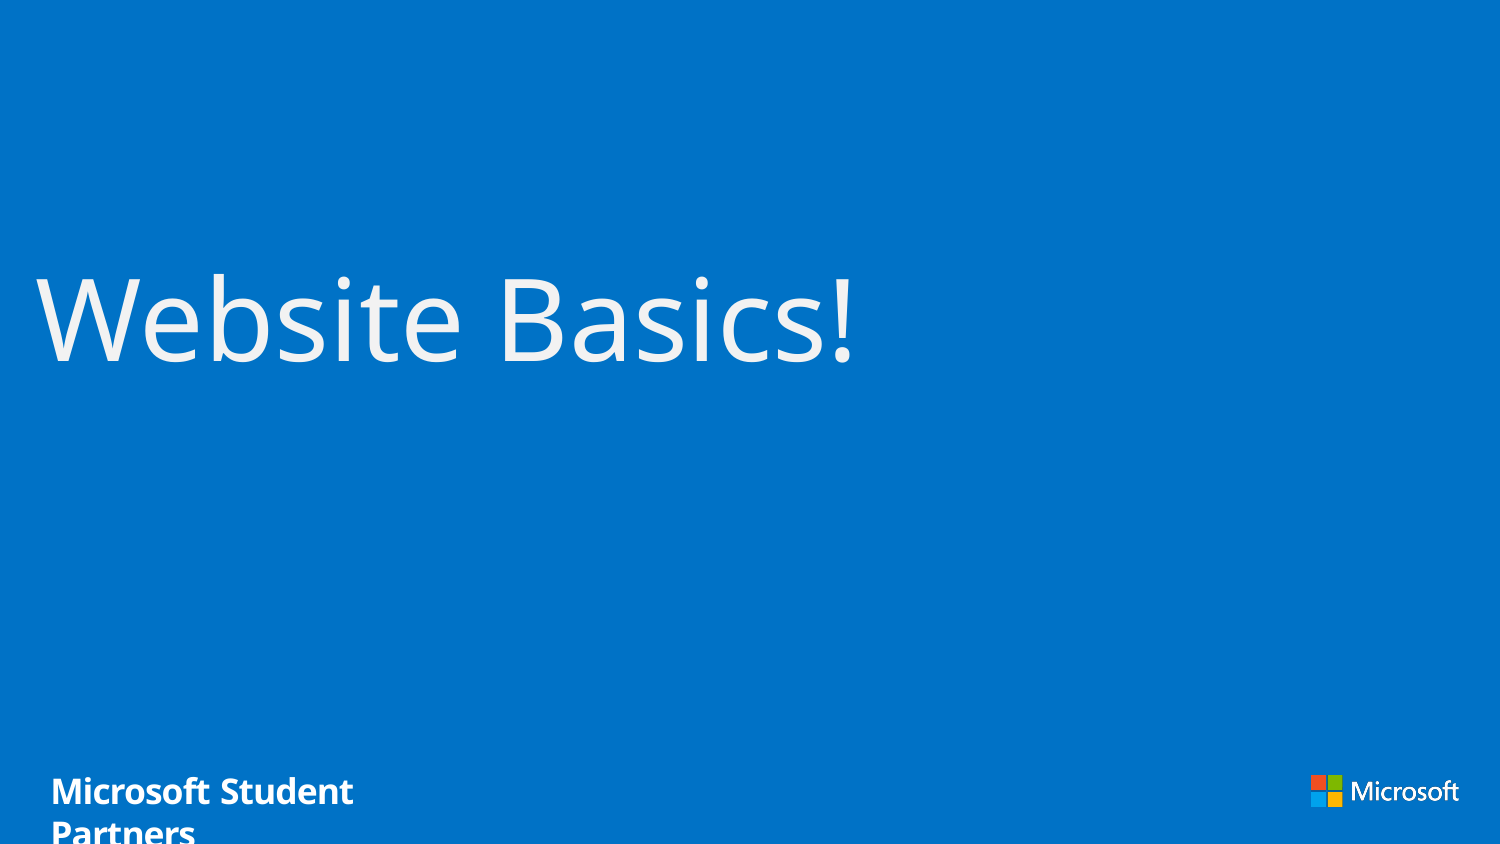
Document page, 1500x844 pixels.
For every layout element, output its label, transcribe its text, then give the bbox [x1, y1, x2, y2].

picture [1311, 775, 1459, 807]
title Website Basics! [35, 262, 1434, 555]
